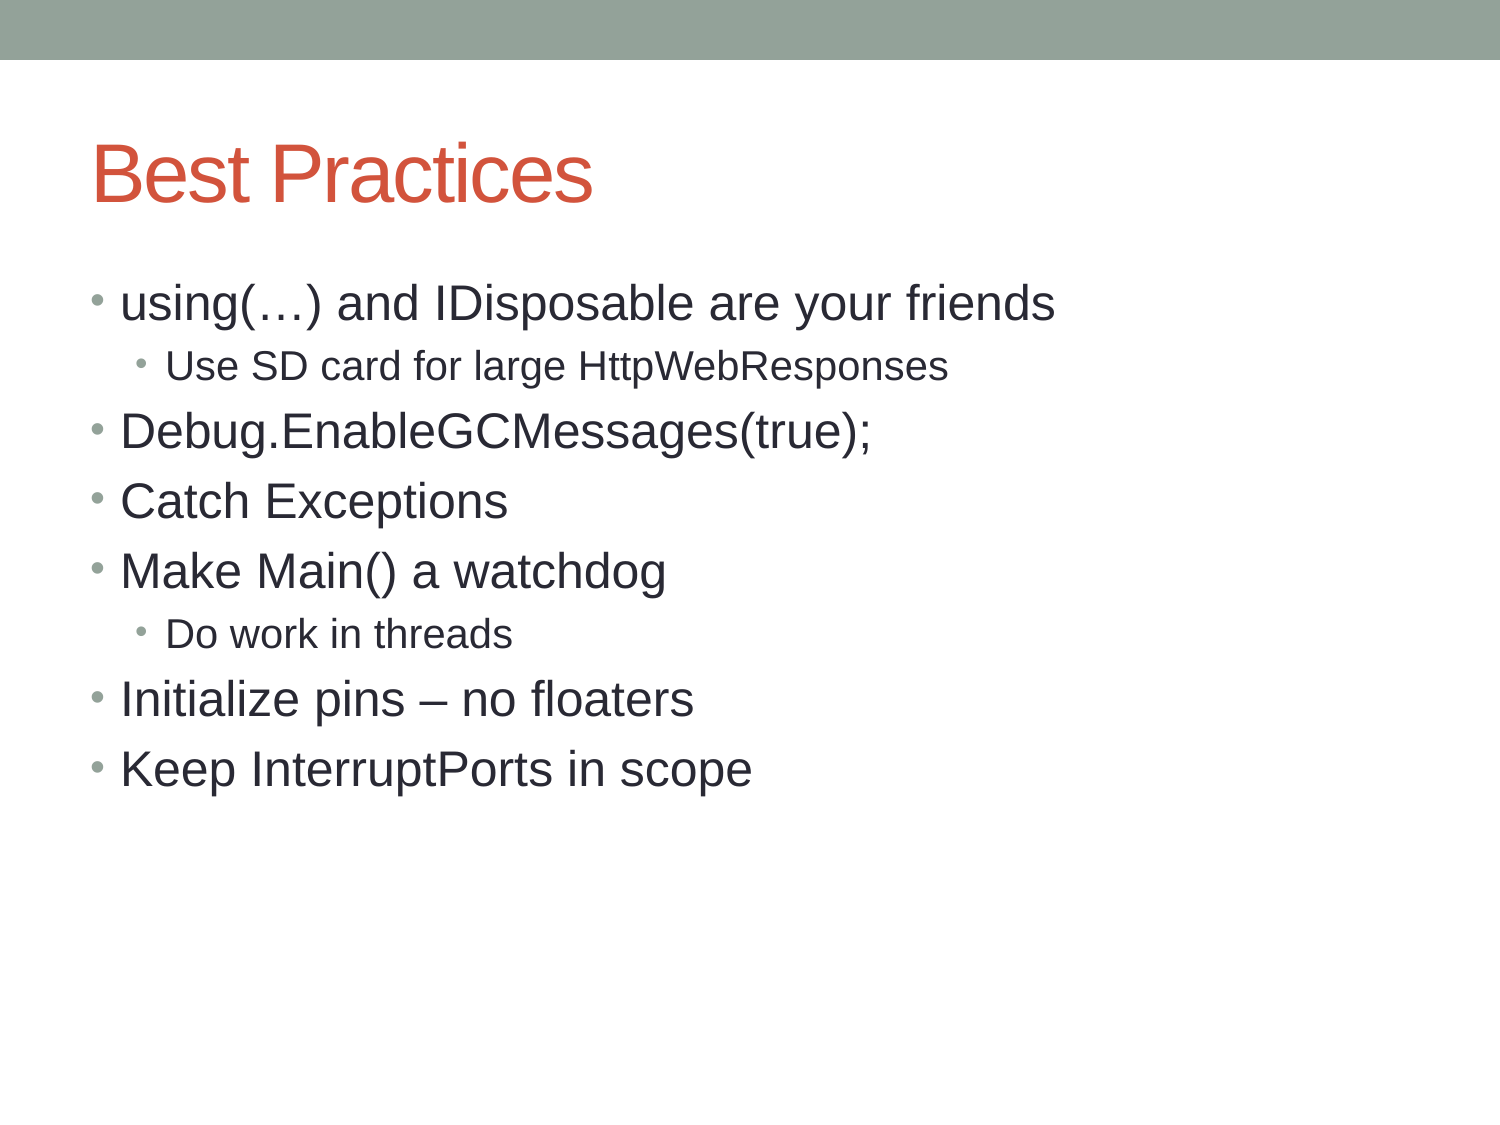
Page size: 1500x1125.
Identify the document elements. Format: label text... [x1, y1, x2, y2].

title Best Practices [75, 87, 1425, 250]
list using(…) and IDisposable are your friends Use SD card for large HttpWebResponses Debug.EnableGCMessages(true); Catch Exceptions Make Main() a watchdog Do work in threads Initialize pins – no floaters Keep InterruptPorts in scope [75, 262, 1425, 1063]
